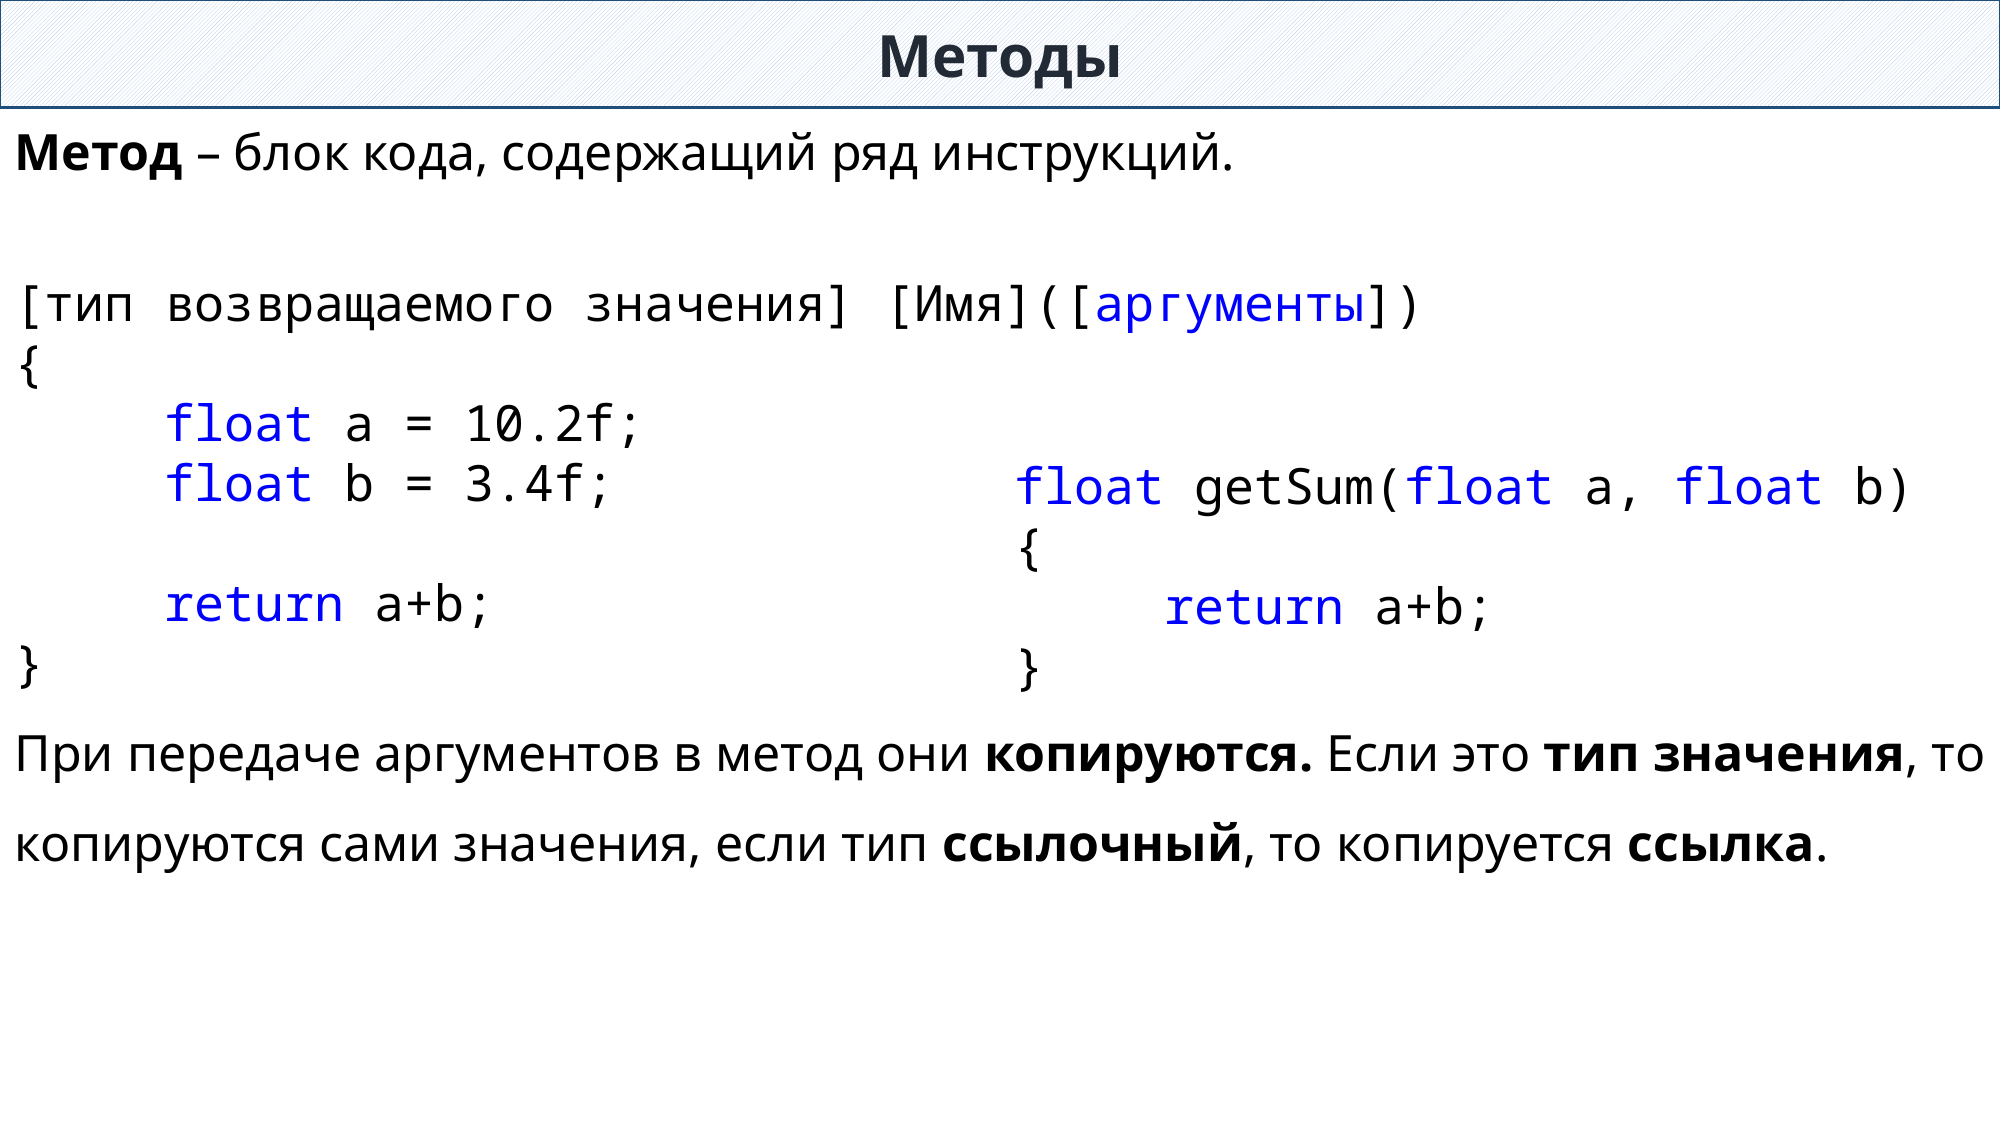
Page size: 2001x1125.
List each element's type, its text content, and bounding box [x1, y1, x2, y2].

text_box Методы [0, 0, 2000, 108]
text_box Метод – блок кода, содержащий ряд инструкций. [тип возвращаемого значения] [Имя]([аргументы]) { float a = 10.2f; float b = 3.4f; return a+b; } При передаче аргументов в метод они копируются. Если это тип значения, то копируются сами значения, если тип ссылочный, то копируется ссылка. [0, 108, 2000, 879]
text_box float getSum(float a, float b) { return a+b; } [999, 447, 2000, 703]
